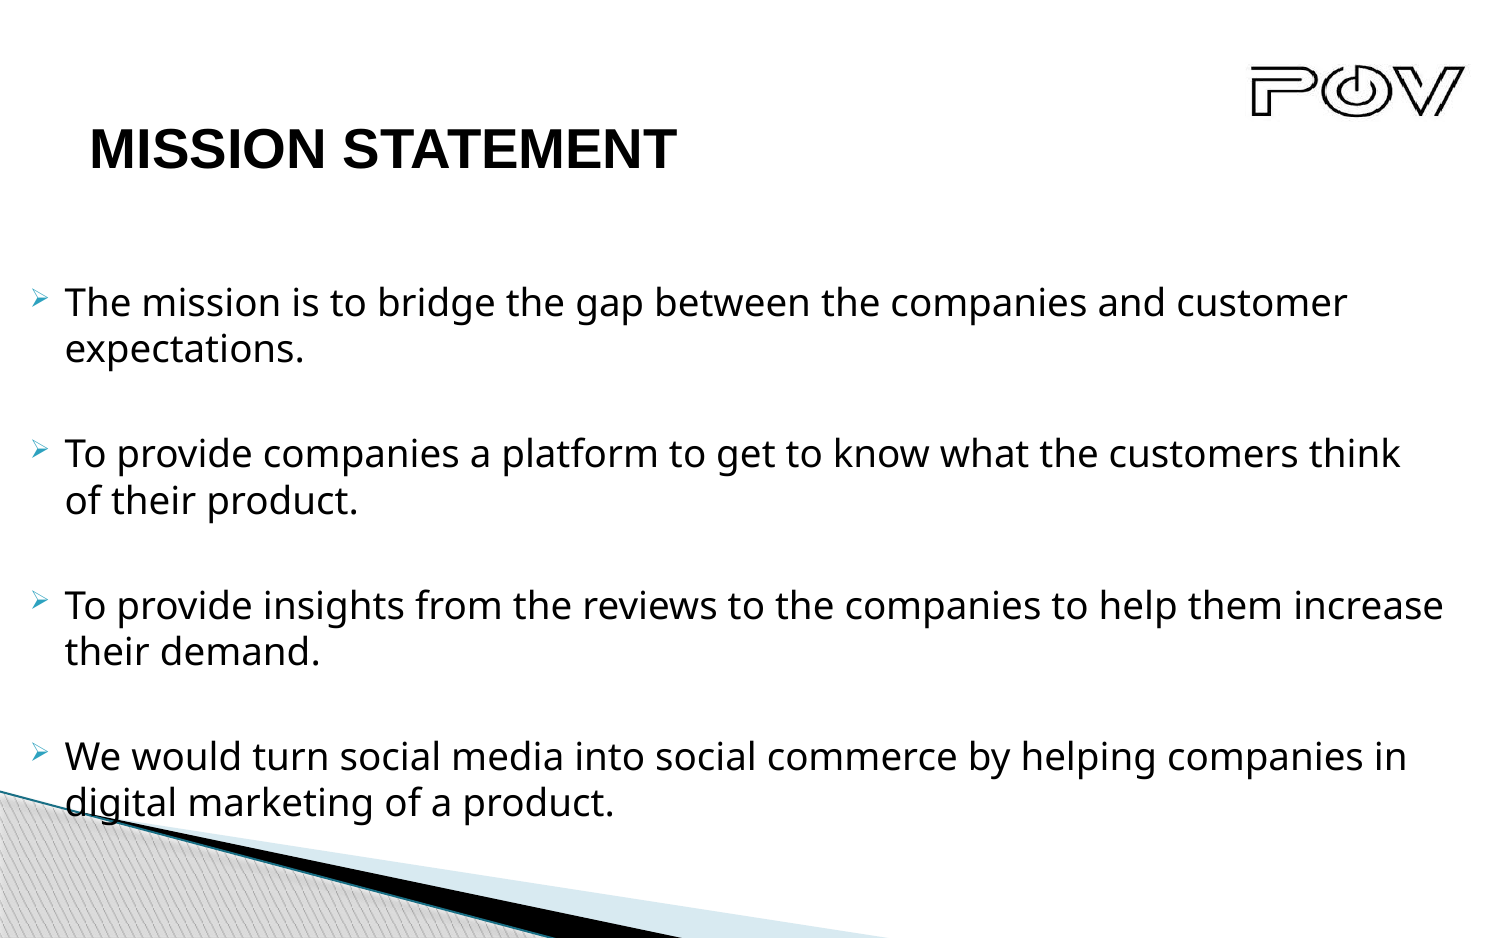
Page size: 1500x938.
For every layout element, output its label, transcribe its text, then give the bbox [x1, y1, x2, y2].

picture [1237, 0, 1480, 181]
title MISSION STATEMENT [75, 83, 825, 209]
list The mission is to bridge the gap between the companies and customer expectations. To provide companies a platform to get to know what the customers think of their product. To provide insights from the reviews to the companies to help them increase their demand. We would turn social media into social commerce by helping companies in digital marketing of a product. [0, 270, 1463, 834]
